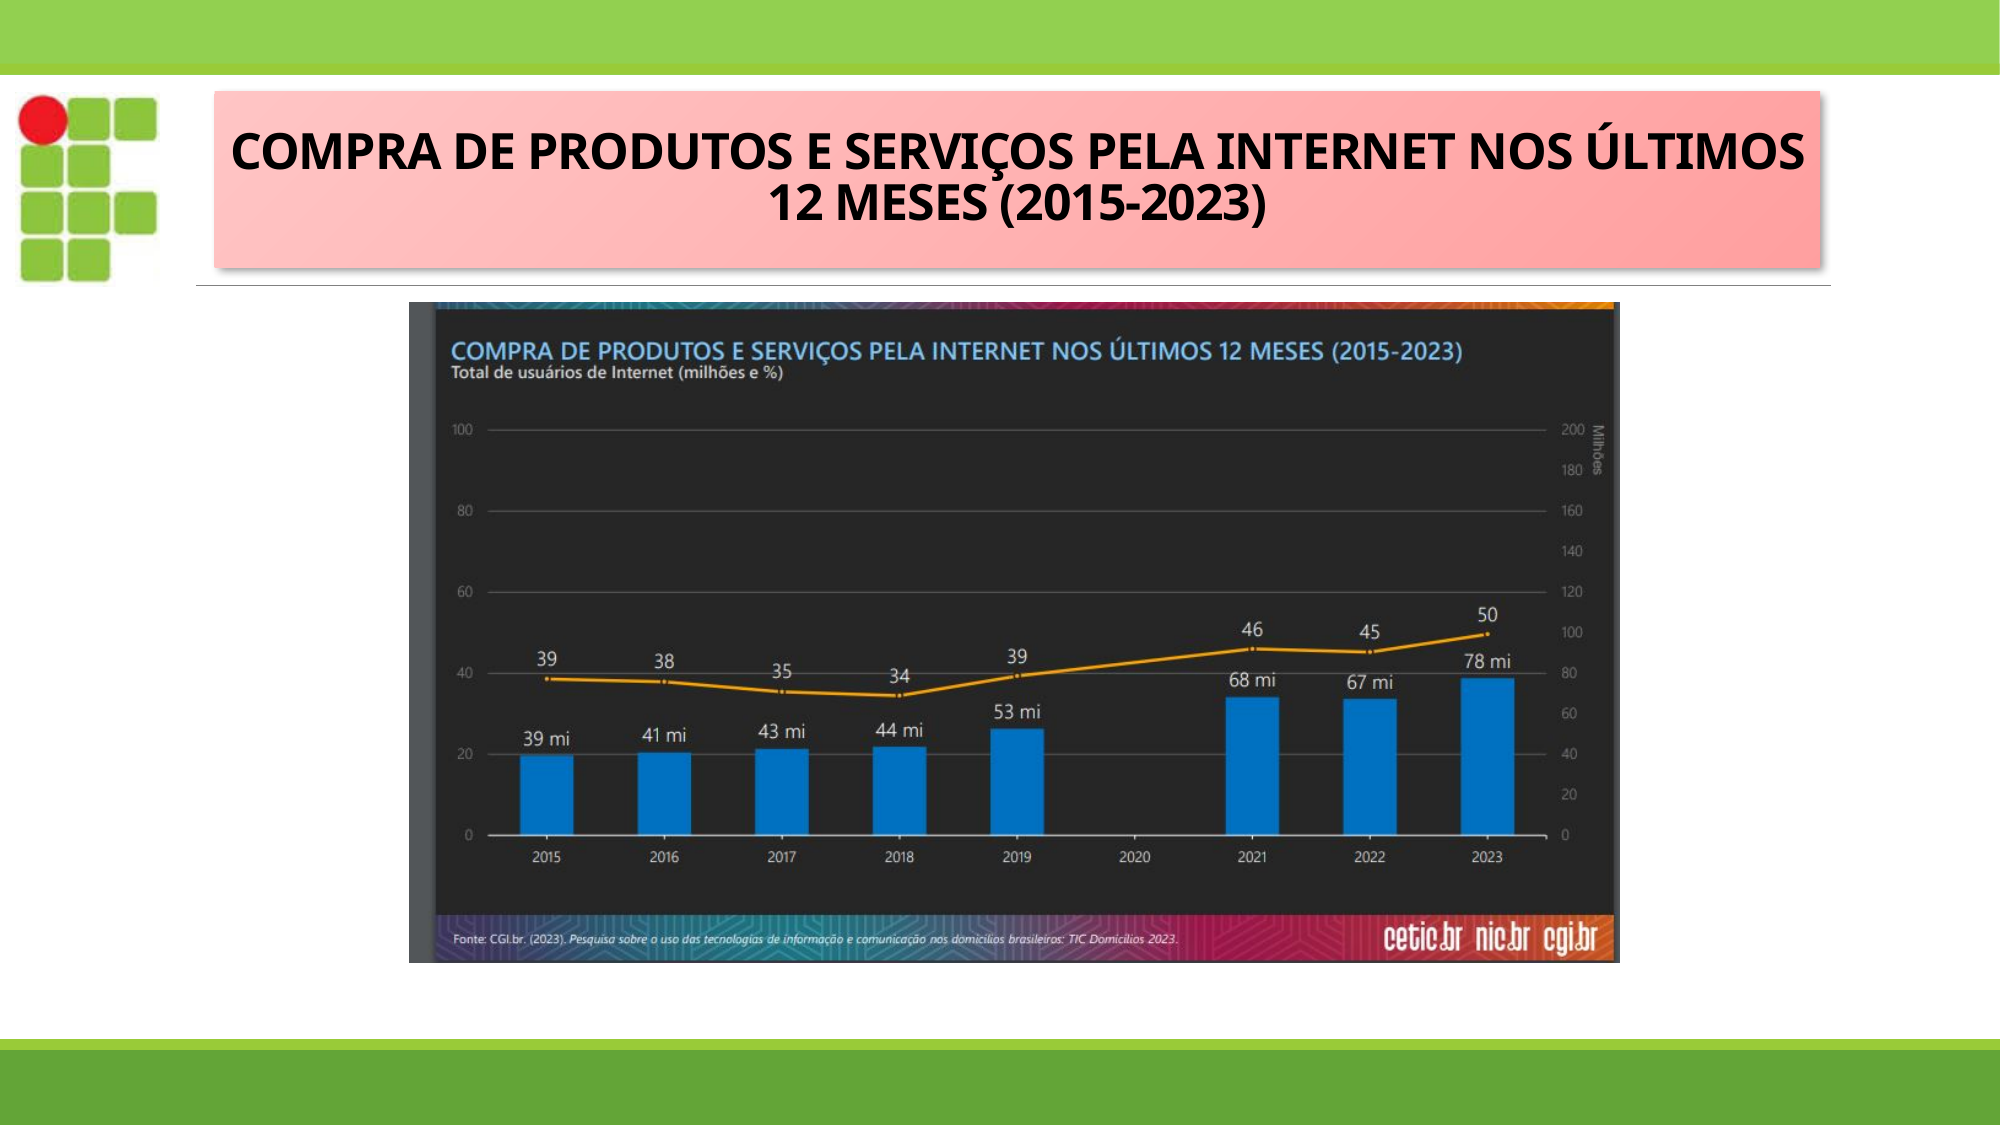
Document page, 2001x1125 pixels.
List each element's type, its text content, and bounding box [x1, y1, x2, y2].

title COMPRA DE PRODUTOS E SERVIÇOS PELA INTERNET NOS ÚLTIMOS 12 MESES (2015-2023) [214, 91, 1821, 268]
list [408, 302, 1621, 964]
picture [15, 92, 160, 287]
